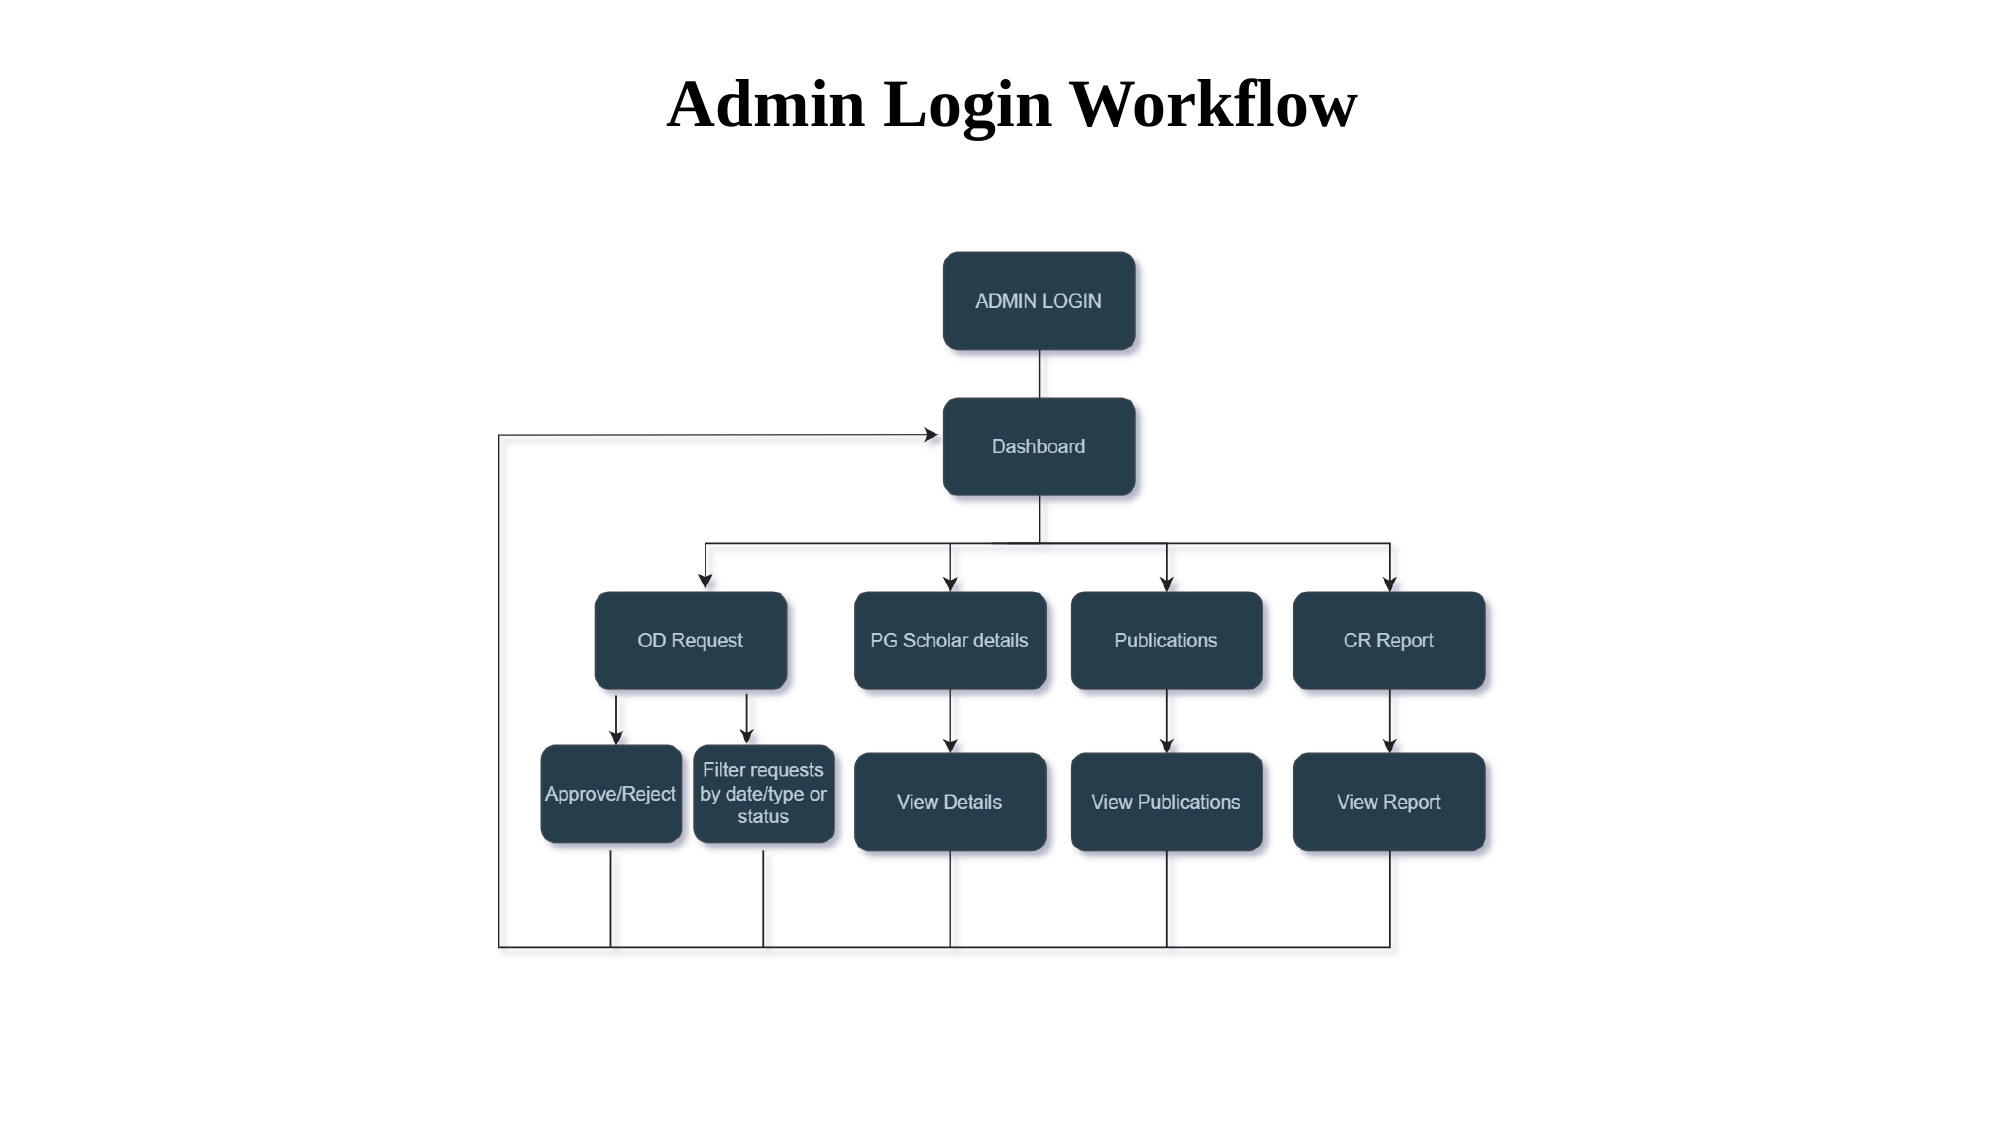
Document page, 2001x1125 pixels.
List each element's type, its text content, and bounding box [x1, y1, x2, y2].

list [438, 171, 1561, 1014]
title Admin Login Workflow [137, 59, 1889, 149]
